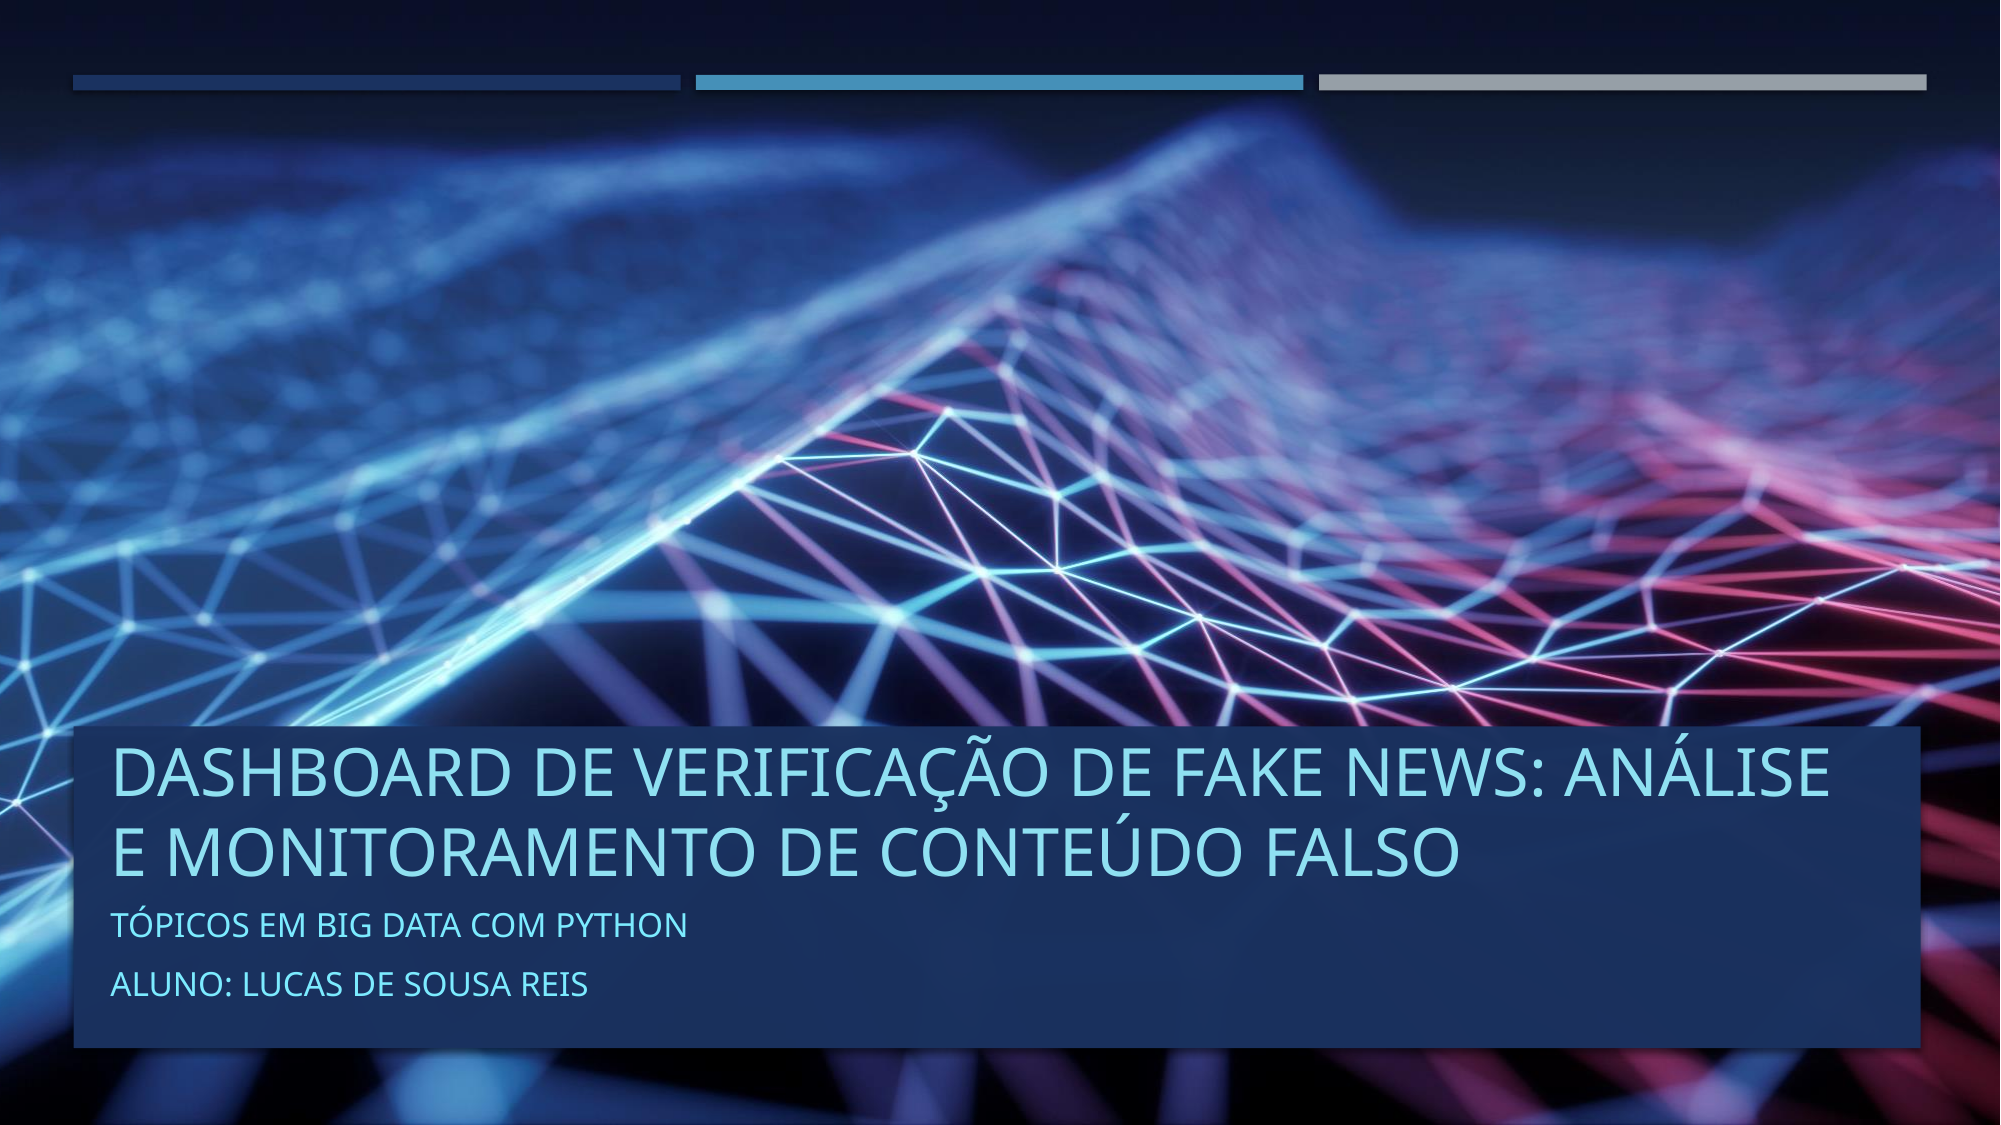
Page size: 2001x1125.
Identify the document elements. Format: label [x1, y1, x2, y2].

picture [0, 0, 2000, 1125]
text_box [72, 73, 1928, 92]
